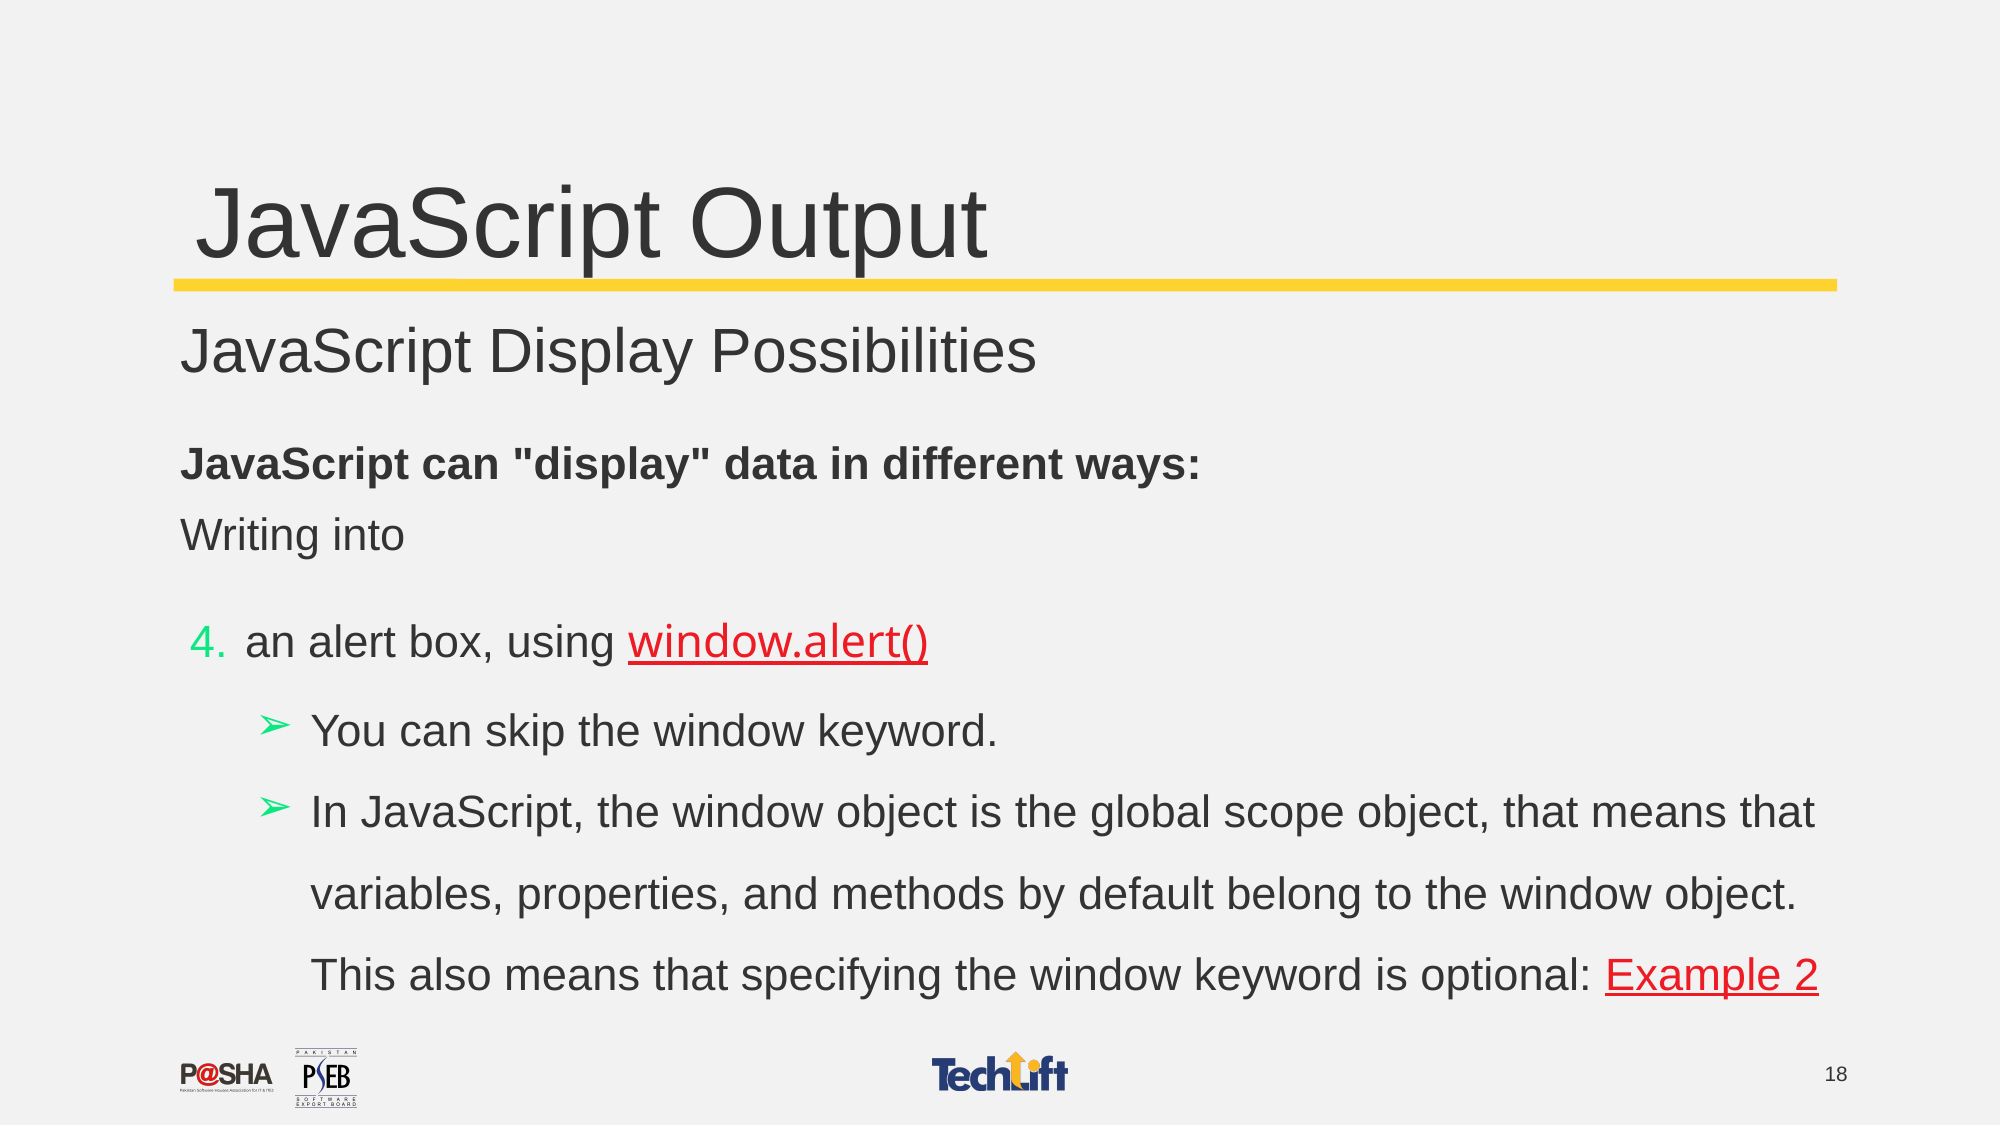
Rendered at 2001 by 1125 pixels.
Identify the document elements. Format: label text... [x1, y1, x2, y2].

picture [932, 1068, 1068, 1091]
picture [295, 1068, 357, 1108]
list JavaScript can "display" data in different ways: Writing into an alert box, using window.alert() You can skip the window keyword. In JavaScript, the window object is the global scope object, that means that variables, properties, and methods by default belong to the window object. This also means that specifying the window keyword is optional: Example 2 [180, 433, 1830, 1068]
slide_number ‹#› [1412, 1042, 1863, 1103]
title JavaScript Output [180, 47, 1830, 285]
list JavaScript Display Possibilities [180, 311, 1304, 407]
picture [180, 1068, 274, 1093]
